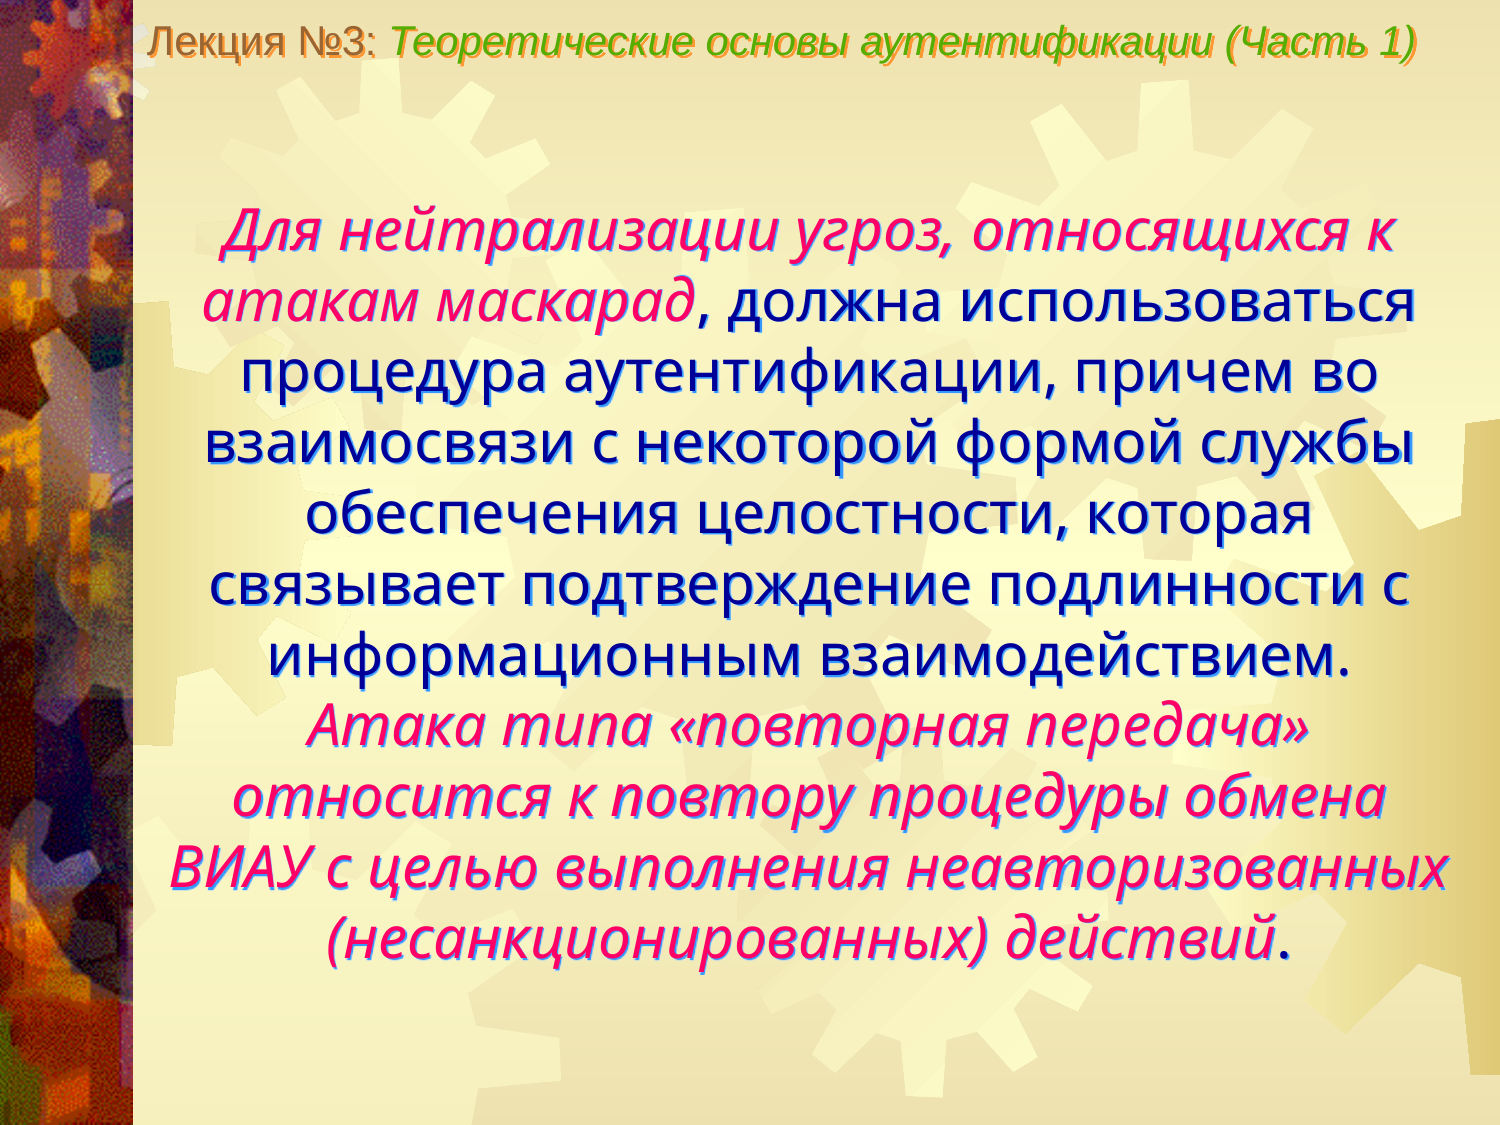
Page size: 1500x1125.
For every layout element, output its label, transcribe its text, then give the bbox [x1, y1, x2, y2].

text_box Лекция №3: Теоретические основы аутентификации (Часть 1) [123, 19, 1500, 65]
text_box Для нейтрализации угроз, относящихся к атакам маскарад, должна использоваться процедура аутентификации, причем во взаимосвязи с некоторой формой службы обеспечения целостности, которая связывает подтверждение подлинности с информационным взаимодействием. Атака типа «повторная передача» относится к повтору процедуры обмена ВИАУ с целью выполнения неавторизованных (несанкционированных) действий. [159, 190, 1459, 970]
picture [0, 0, 133, 1125]
